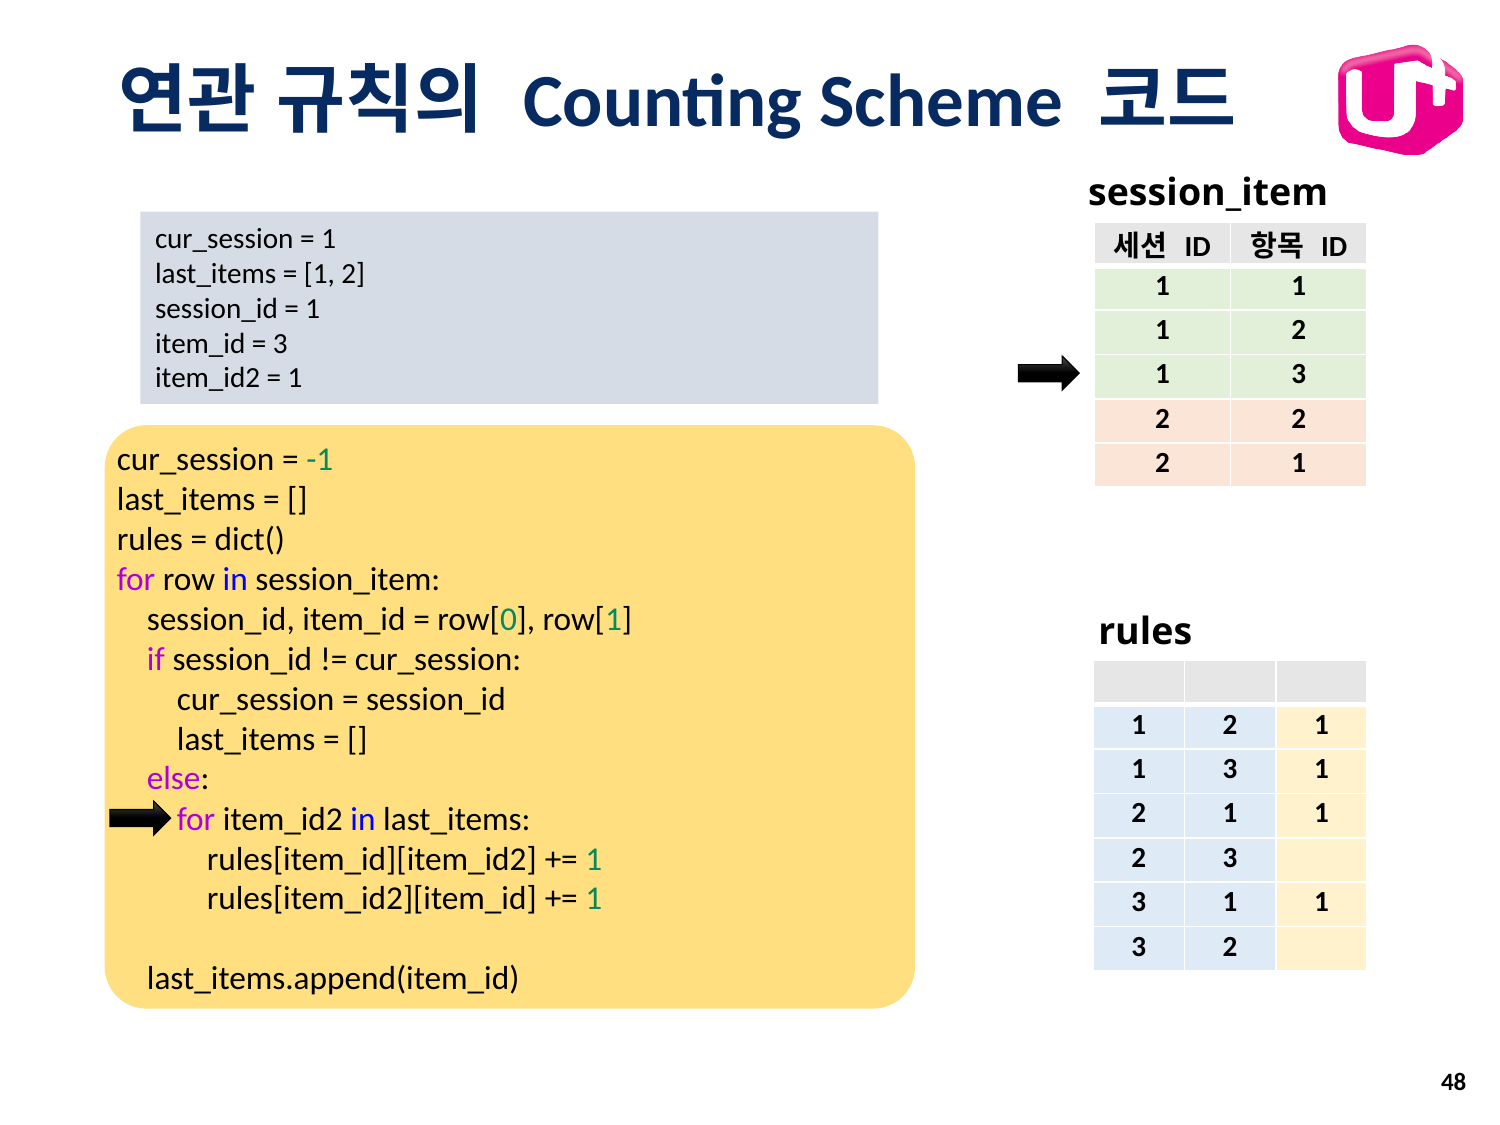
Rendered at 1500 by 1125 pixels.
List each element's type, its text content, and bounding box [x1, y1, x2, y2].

table_header 항목 ID [1231, 223, 1366, 263]
table_cell 3 [1231, 355, 1366, 398]
title 연관 규칙의 Counting Scheme 코드 [103, 27, 1397, 179]
picture [1397, 44, 1463, 155]
slide_number 48 [1403, 1050, 1482, 1111]
table_header 세션 ID [1095, 223, 1230, 263]
text_box rules [1083, 599, 1208, 660]
table_cell 2 [1095, 444, 1230, 486]
text_box [1017, 354, 1080, 392]
table_cell 2 [1231, 311, 1366, 354]
table_cell 1 [1231, 269, 1366, 309]
text_box cur_session = -1 last_items = [] rules = dict() for row in session_item: session_id, item_id = row[0], row[1] if session_id != cur_session: cur_session = session_id last_items = [] else: for item_id2 in last_items: rules[item_id][item_id2] += 1 rules[item_id2][item_id] += 1 last_items.append(item_id) [104, 424, 916, 1010]
text_box [109, 799, 172, 837]
table_cell 1 [1095, 269, 1230, 309]
text_box cur_session = 1 last_items = [1, 2] session_id = 1 item_id = 3 item_id2 = 1 [140, 211, 879, 404]
table_cell 2 [1095, 400, 1230, 442]
text_box session_item [1073, 161, 1344, 221]
table_cell 1 [1095, 355, 1230, 398]
table_cell 2 [1231, 400, 1366, 442]
table_cell 1 [1231, 444, 1366, 486]
table_cell 1 [1095, 311, 1230, 354]
